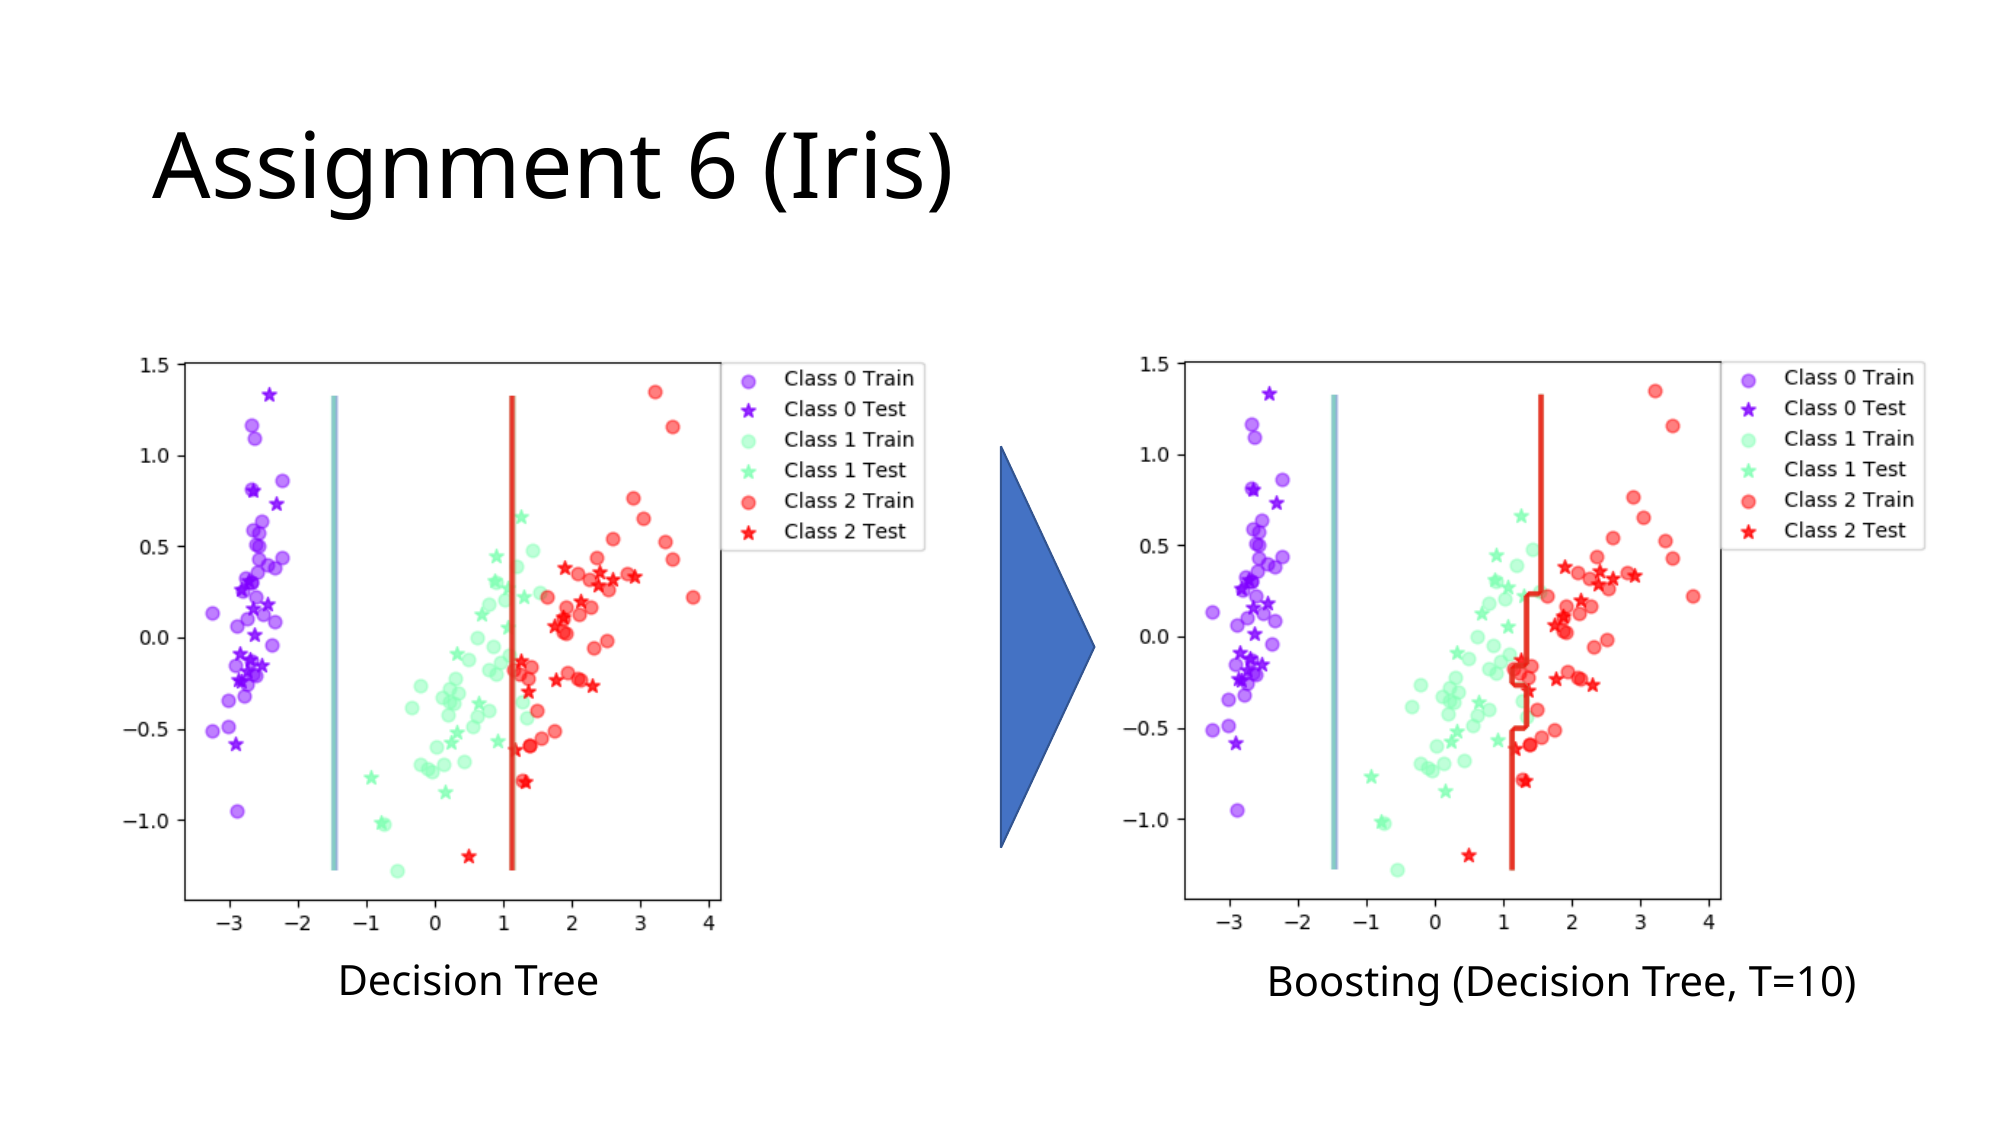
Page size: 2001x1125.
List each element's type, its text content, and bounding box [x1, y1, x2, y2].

picture [1068, 277, 2000, 976]
text_box Decision Tree [322, 977, 615, 1012]
text_box Boosting (Decision Tree, T=10) [1251, 976, 1872, 1013]
picture [68, 278, 1000, 977]
title Assignment 6 (Iris) [137, 59, 1863, 278]
text_box [1000, 445, 1068, 849]
